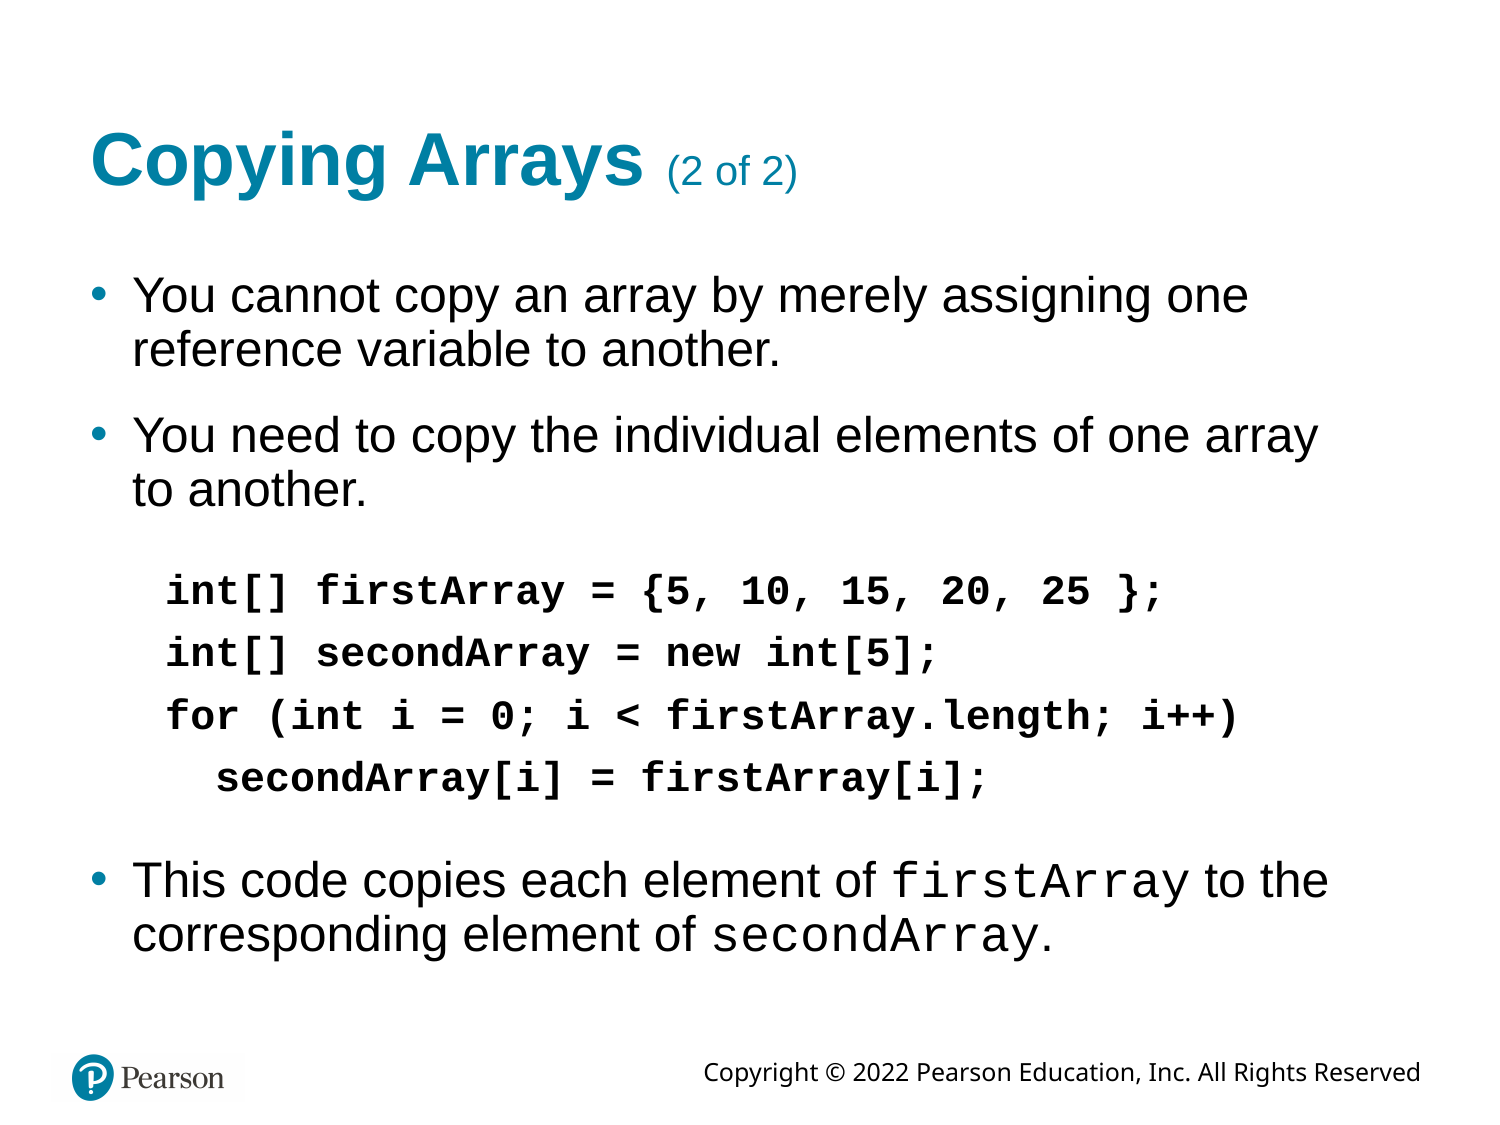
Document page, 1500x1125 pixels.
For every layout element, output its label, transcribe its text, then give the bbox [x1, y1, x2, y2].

picture [51, 1053, 245, 1102]
list You cannot copy an array by merely assigning one reference variable to another. You need to copy the individual elements of one array to another. [75, 254, 1348, 532]
title Copying Arrays (2 of 2) [75, 35, 1425, 216]
list int[] firstArray = {5, 10, 15, 20, 25 }; int[] secondArray = new int[5]; for (int i = 0; i < firstArray.length; i++) secondArray[i] = firstArray[i]; [75, 547, 1425, 828]
list This code copies each element of firstArray to the corresponding element of secondArray. [75, 839, 1425, 985]
